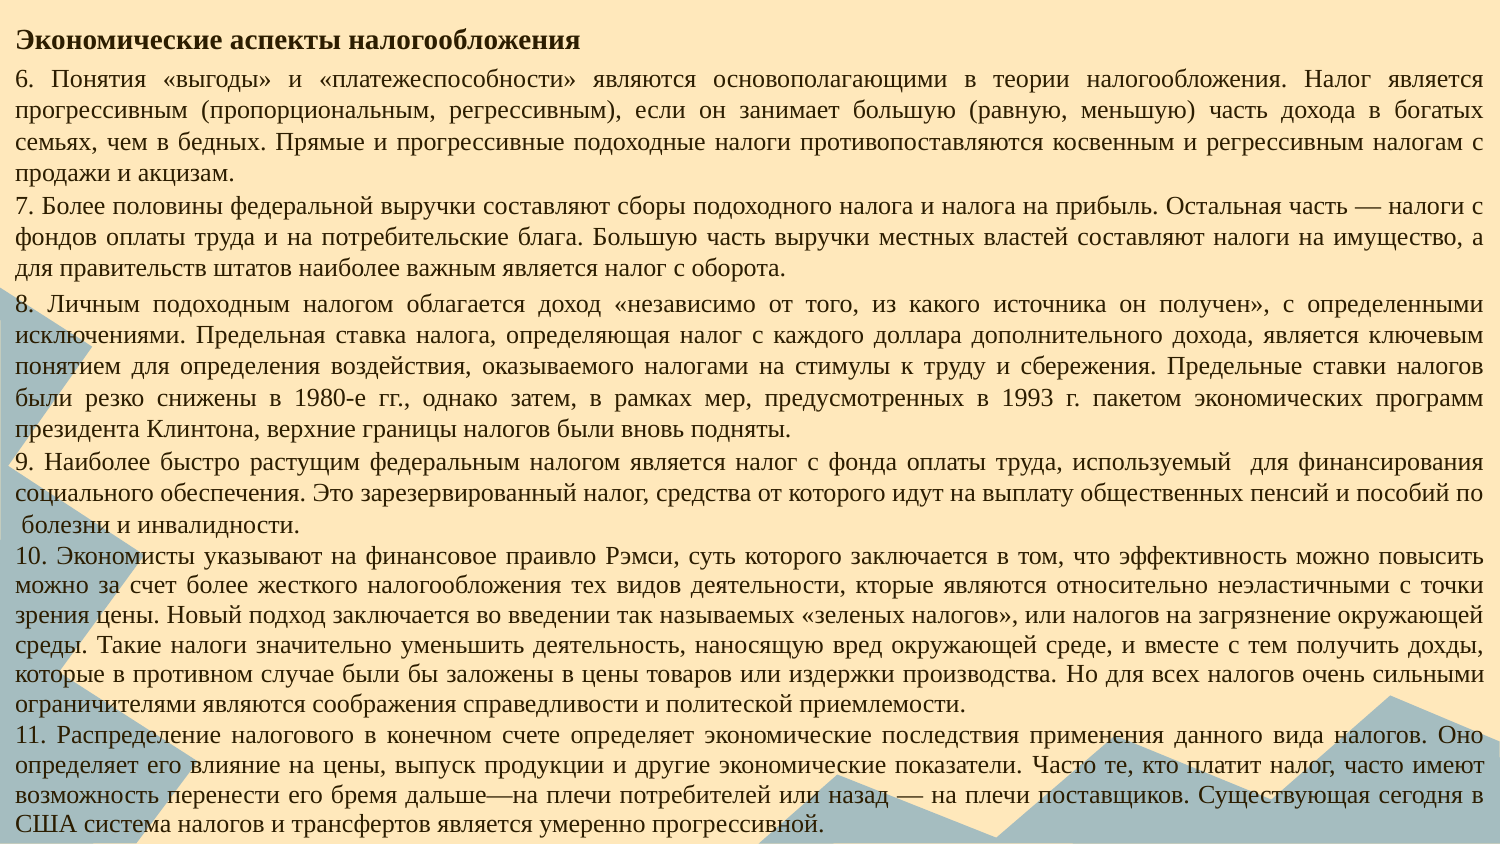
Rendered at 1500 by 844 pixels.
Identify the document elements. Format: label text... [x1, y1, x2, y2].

text_box Экономические аспекты налогообложения 6. Понятия «выгоды» и «платежеспособности» являются основополагающими в теории налогообложения. Налог является прогрессивным (пропорциональным, регрессивным), если он занимает большую (равную, меньшую) часть дохода в богатых семьях, чем в бедных. Прямые и прогрессивные подоходные налоги противопоставляются косвенным и регрессивным налогам с продажи и акцизам. 7. Более половины федеральной выручки составляют сборы подоходного налога и налога на прибыль. Остальная часть — налоги с фондов оплаты труда и на потребительские блага. Большую часть выручки местных властей составляют налоги на имущество, а для правительств штатов наиболее важным является налог с оборота. 8. Личным подоходным налогом облагается доход «независимо от того, из какого источника он получен», с определенными исключениями. Предельная ставка налога, определяющая налог с каждого доллара дополнительного дохода, является ключевым понятием для определения воздействия, оказываемого налогами на стимулы к труду и сбережения. Предельные ставки налогов были резко снижены в 1980-е гг., однако затем, в рамках мер, предусмотренных в 1993 г. пакетом экономических программ президента Клинтона, верхние границы налогов были вновь подняты. 9. Наиболее быстро растущим федеральным налогом является налог с фонда оплаты труда, используемый для финансирования социального обеспечения. Это зарезервированный налог, средства от которого идут на выплату общественных пенсий и пособий по болезни и инвалидности. 10. Экономисты указывают на финансовое праивло Рэмси, суть которого заключается в том, что эффективность можно повысить можно за счет более жесткого налогообложения тех видов деятельности, кторые являются относительно неэластичными с точки зрения цены. Новый подход заключается во введении так называемых «зеленых налогов», или налогов на загрязнение окружающей среды. Такие налоги значительно уменьшить деятельность, наносящую вред окружающей среде, и вместе с тем получить дохды, которые в противном случае были бы заложены в цены товаров или издержки производства. Но для всех налогов очень сильными ограничителями являются соображения справедливости и политеской приемлемости. 11. Распределение налогового в конечном счете определяет экономические последствия применения данного вида налогов. Оно определяет его влияние на цены, выпуск продукции и другие экономические показатели. Часто те, кто платит налог, часто имеют возможность перенести его бремя дальше—на плечи потребителей или назад — на плечи поставщиков. Существующая сегодня в США система налогов и трансфертов является умеренно прогрессивной. [0, 0, 1500, 844]
